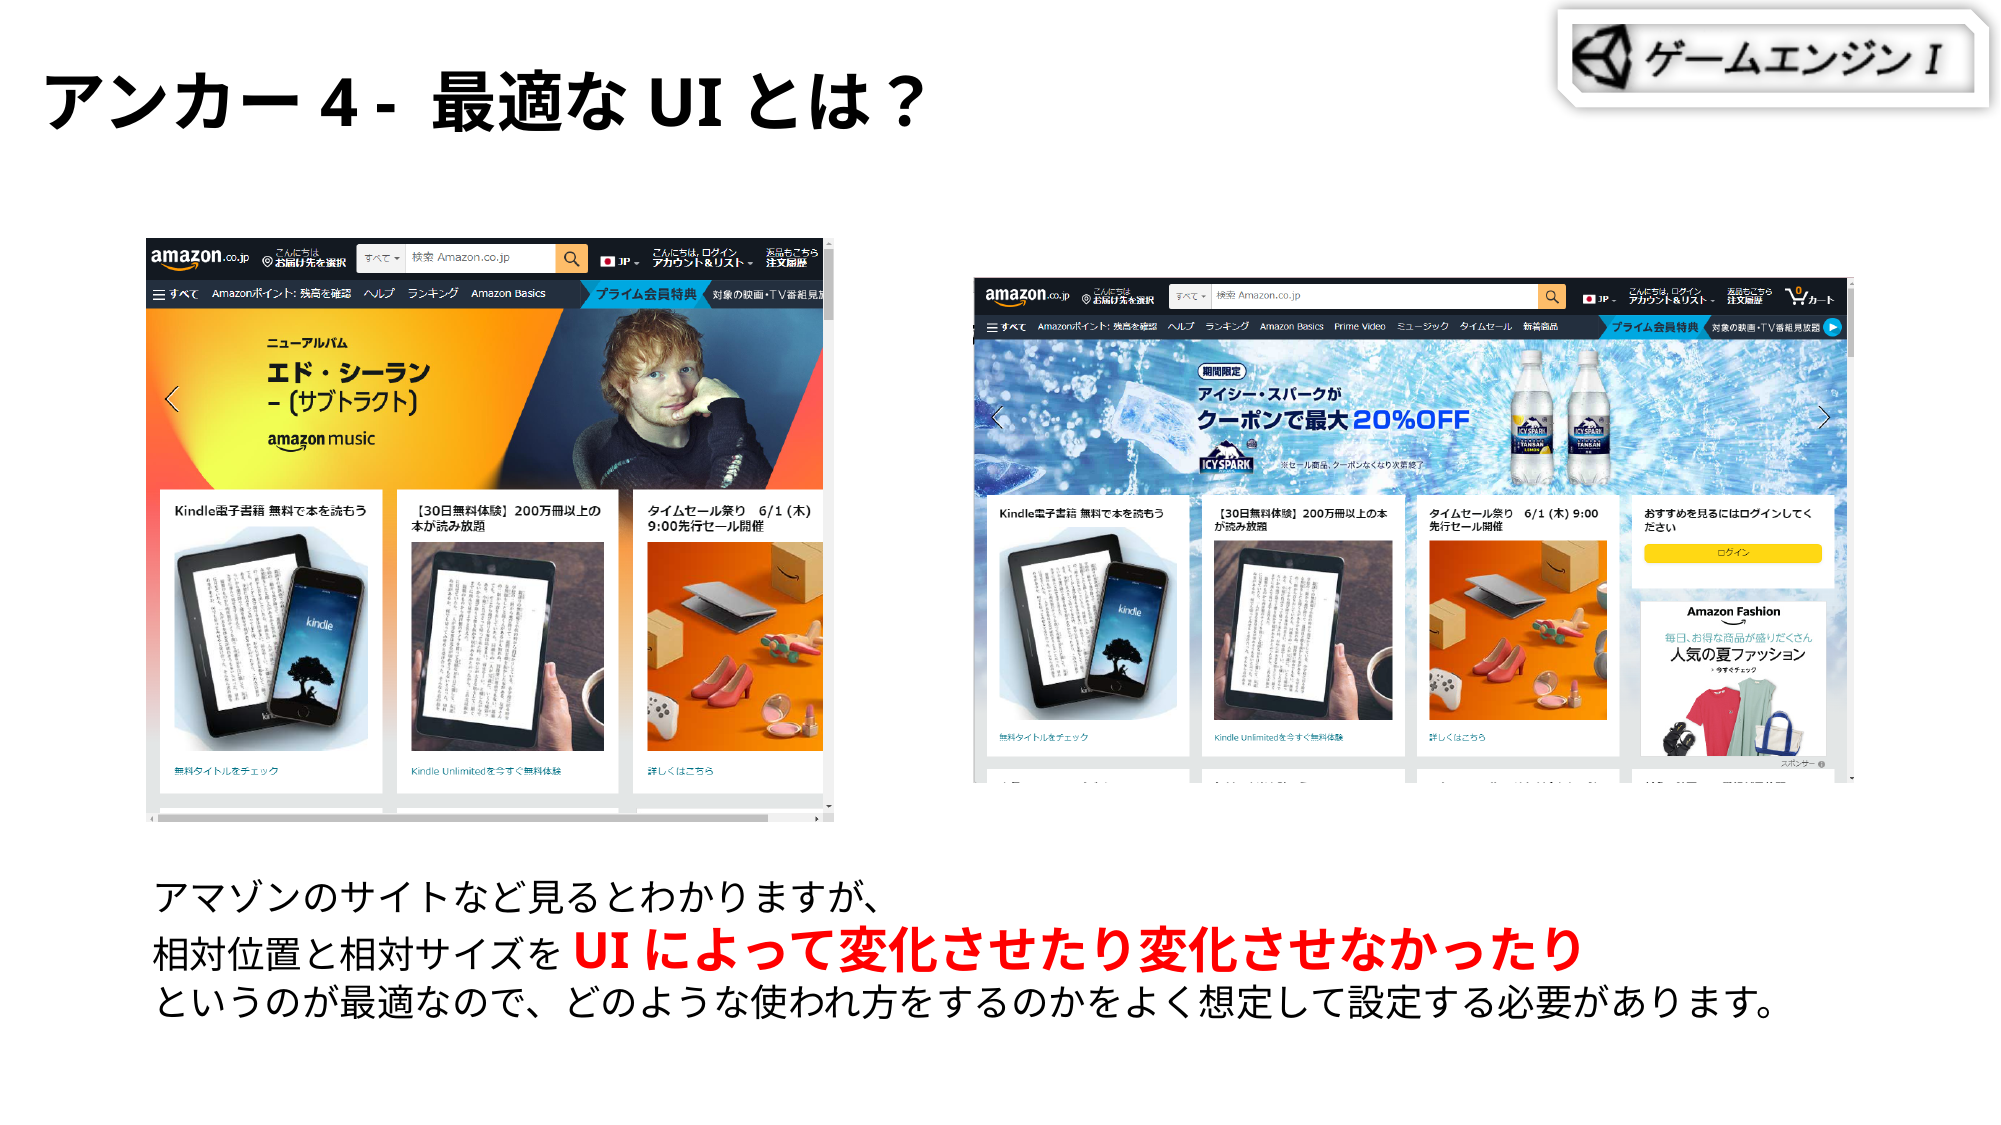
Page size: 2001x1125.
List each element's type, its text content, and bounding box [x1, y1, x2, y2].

text_box アマゾンのサイトなど見るとわかりますが、 相対位置と相対サイズをUIによって変化させたり変化させなかったり というのが最適なので、どのような使われ方をするのかをよく想定して設定する必要があります。 [137, 866, 1810, 1031]
picture [1564, 16, 1982, 100]
text_box [48, 27, 1519, 172]
text_box アンカー4 - 最適なUIとは？ [25, 51, 955, 147]
picture [973, 277, 1854, 783]
picture [146, 238, 834, 822]
